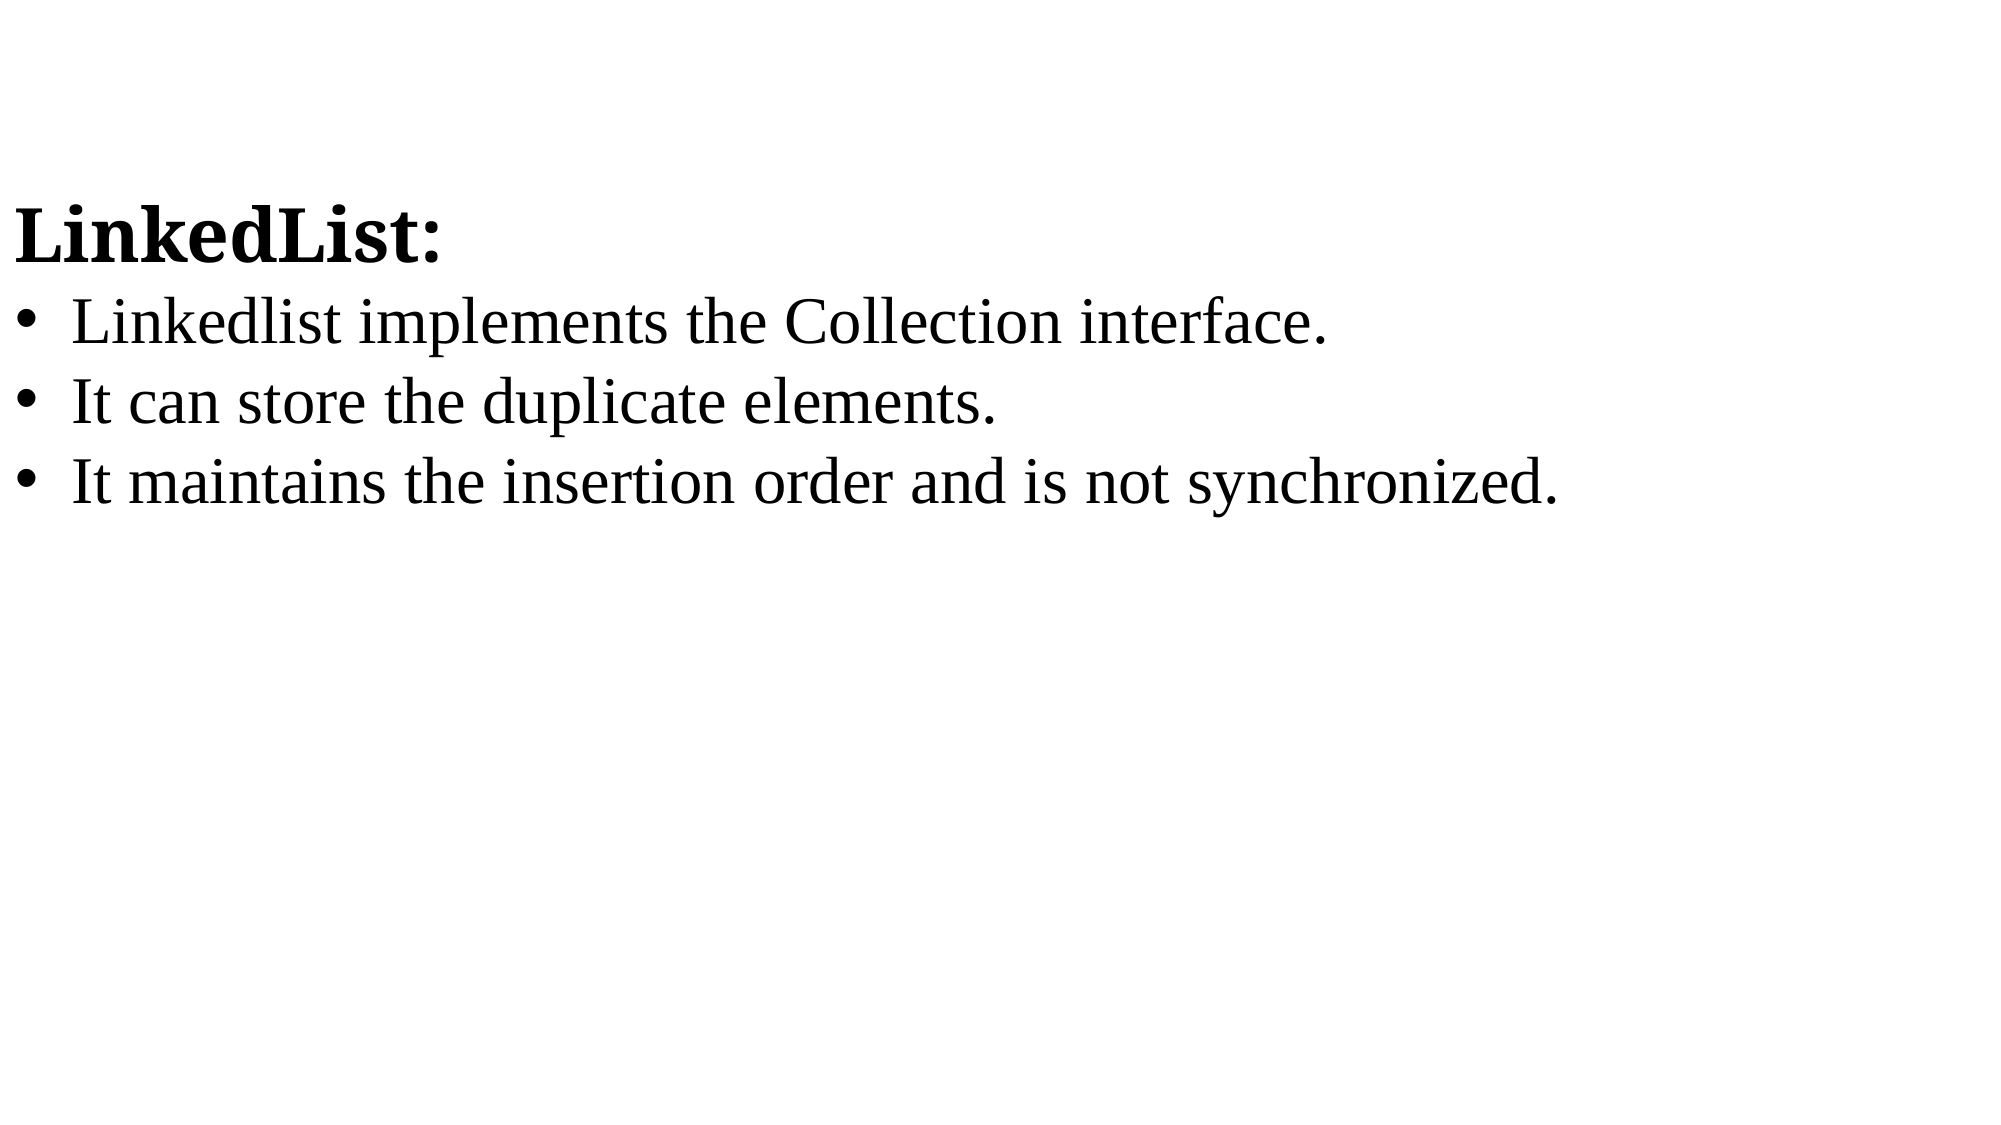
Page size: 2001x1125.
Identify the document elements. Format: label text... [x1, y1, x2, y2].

text_box LinkedList: Linkedlist implements the Collection interface. It can store the duplicate elements. It maintains the insertion order and is not synchronized. [0, 0, 2000, 585]
